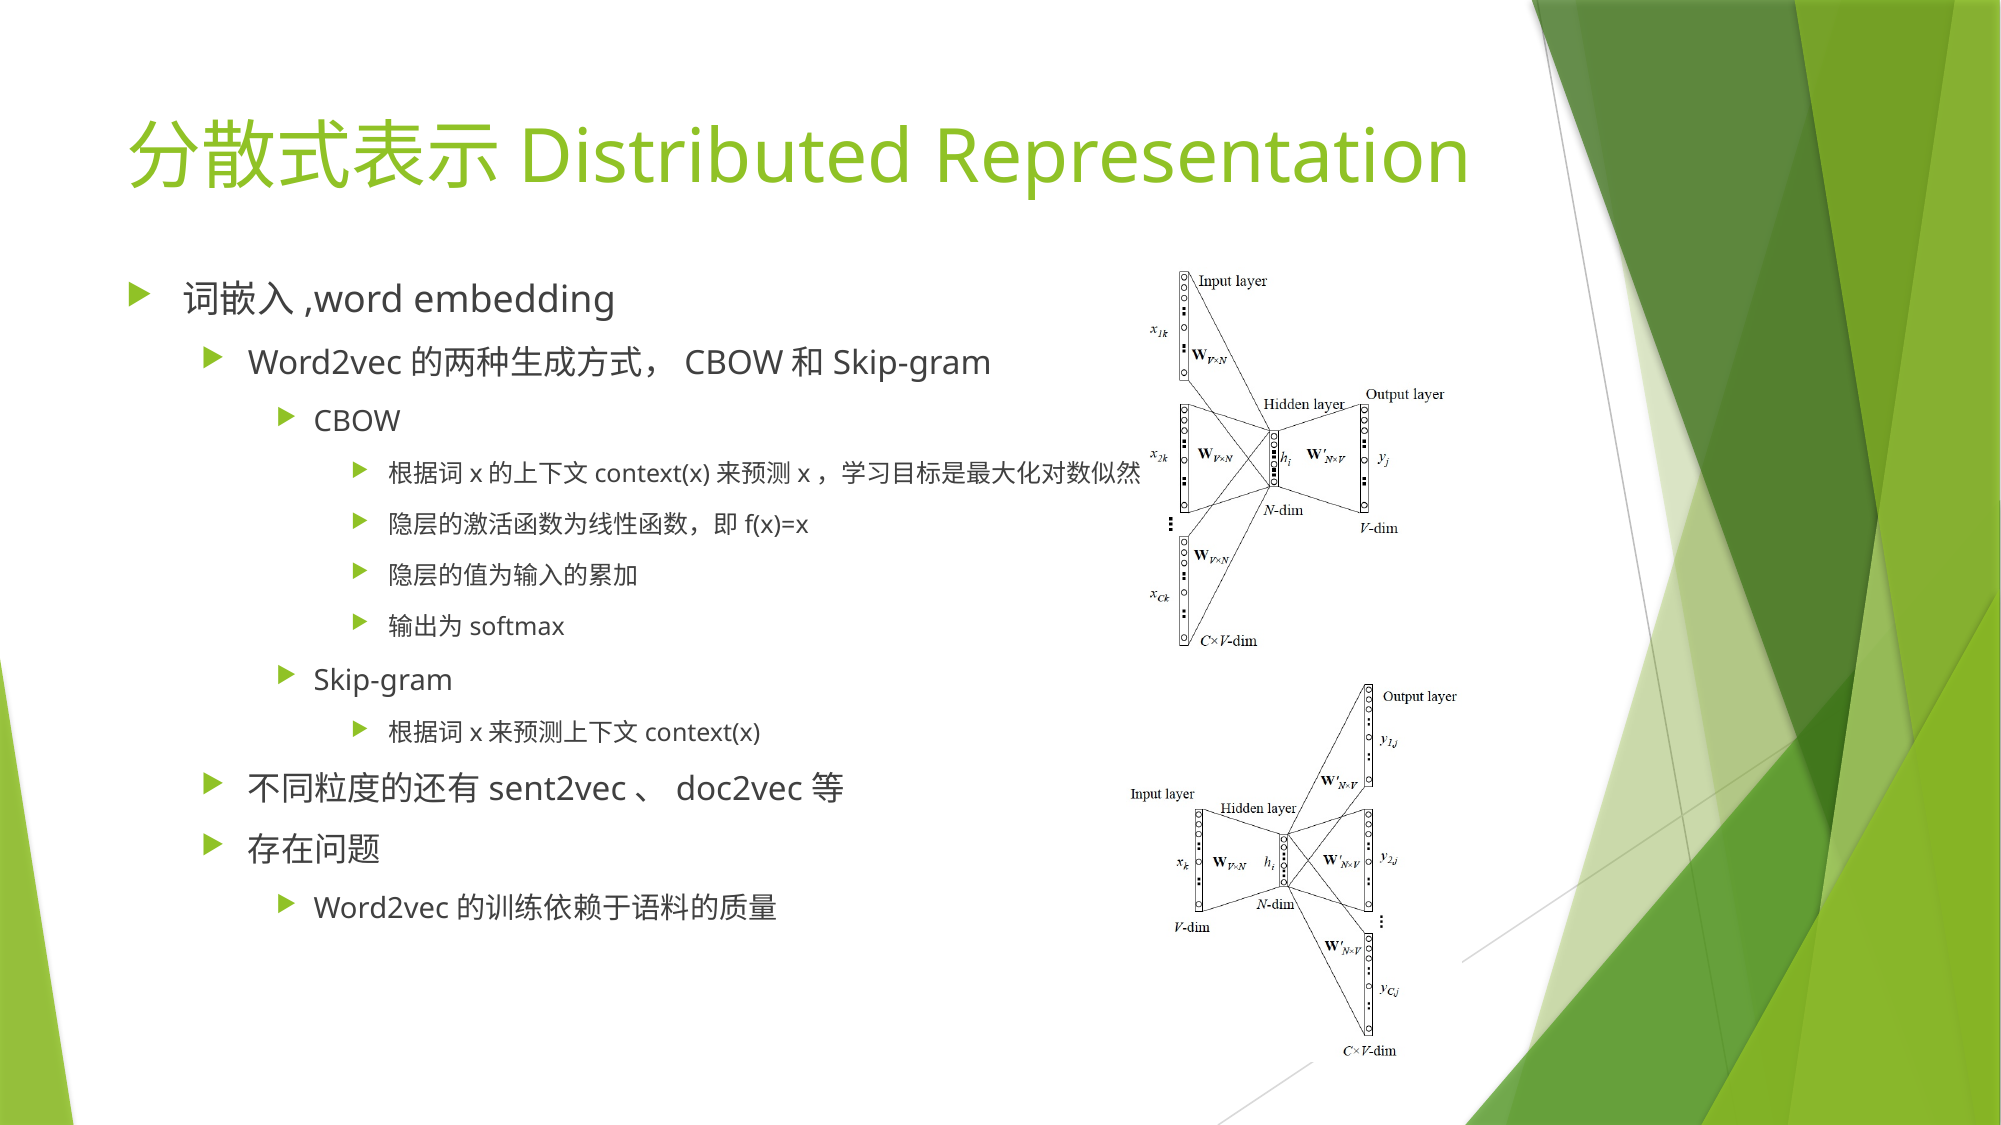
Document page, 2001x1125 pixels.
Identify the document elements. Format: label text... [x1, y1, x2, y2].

picture [1125, 677, 1463, 1062]
list 词嵌入,word embedding Word2vec的两种生成方式，CBOW和Skip-gram CBOW 根据词x的上下文context(x)来预测x，学习目标是最大化对数似然 隐层的激活函数为线性函数，即f(x)=x 隐层的值为输入的累加 输出为softmax Skip-gram 根据词x来预测上下文context(x) 不同粒度的还有sent2vec、doc2vec等 存在问题 Word2vec的训练依赖于语料的质量 [111, 267, 1522, 1088]
picture [1139, 267, 1449, 652]
title 分散式表示Distributed Representation [111, 99, 1522, 232]
